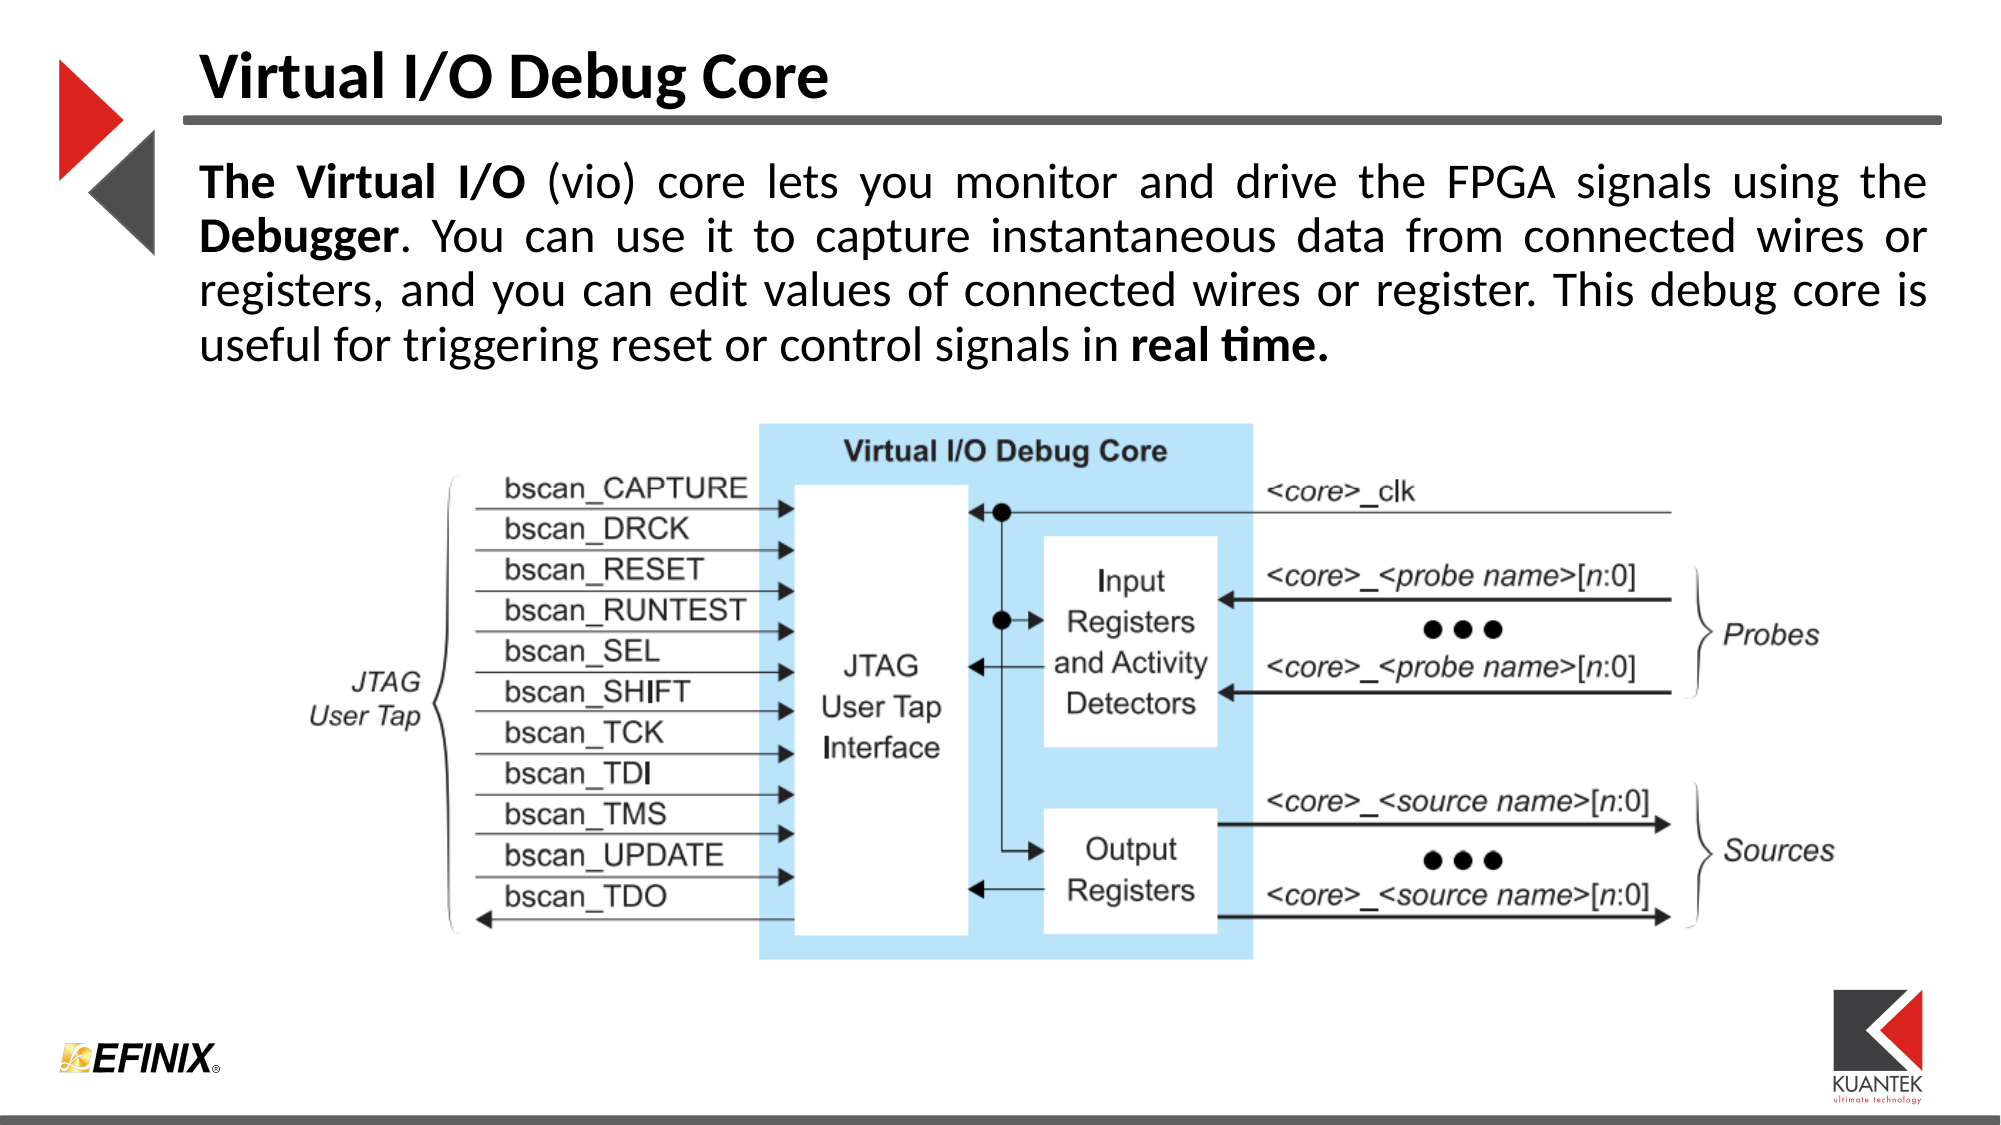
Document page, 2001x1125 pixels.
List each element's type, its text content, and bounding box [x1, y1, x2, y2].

picture [58, 1043, 221, 1073]
picture [59, 59, 124, 181]
list The Virtual I/O (vio) core lets you monitor and drive the FPGA signals using the Debugger. You can use it to capture instantaneous data from connected wires or registers, and you can edit values of connected wires or register. This debug core is useful for triggering reset or control signals in real time. [184, 148, 1944, 977]
title Virtual I/O Debug Core [184, 33, 1910, 148]
picture [280, 411, 1847, 977]
picture [1833, 989, 1923, 1105]
